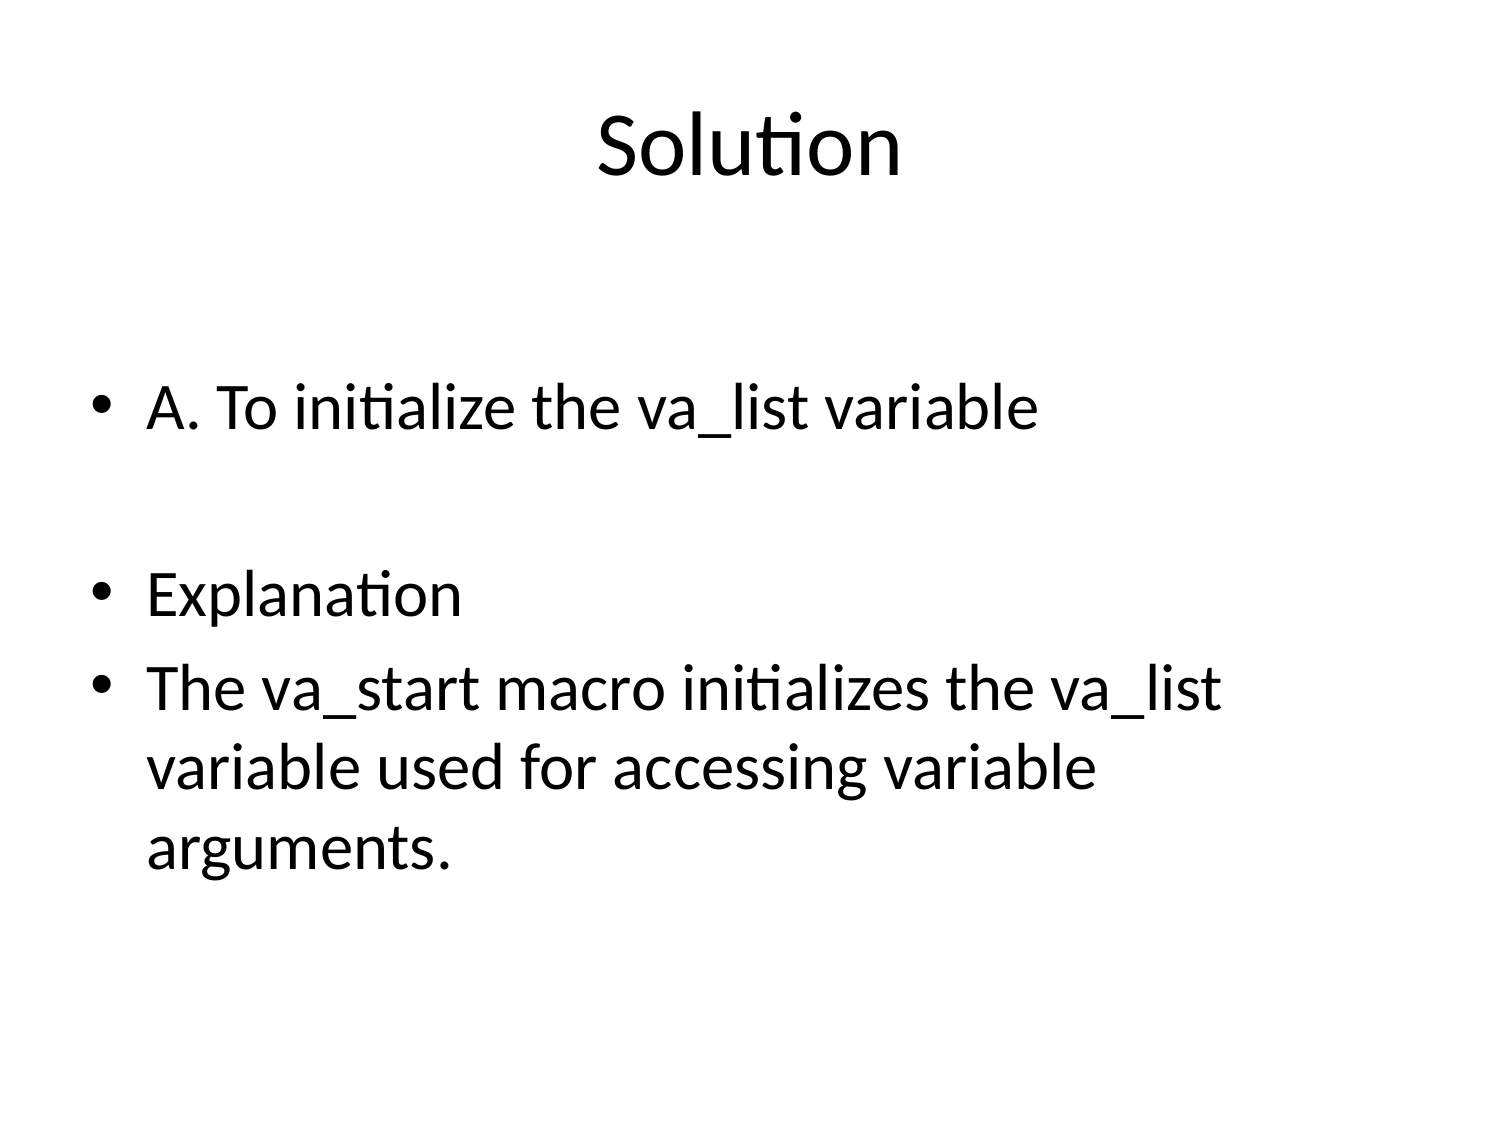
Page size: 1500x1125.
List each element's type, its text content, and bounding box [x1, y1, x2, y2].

title Solution [75, 45, 1425, 233]
list A. To initialize the va_list variable Explanation The va_start macro initializes the va_list variable used for accessing variable arguments. [75, 262, 1425, 1005]
